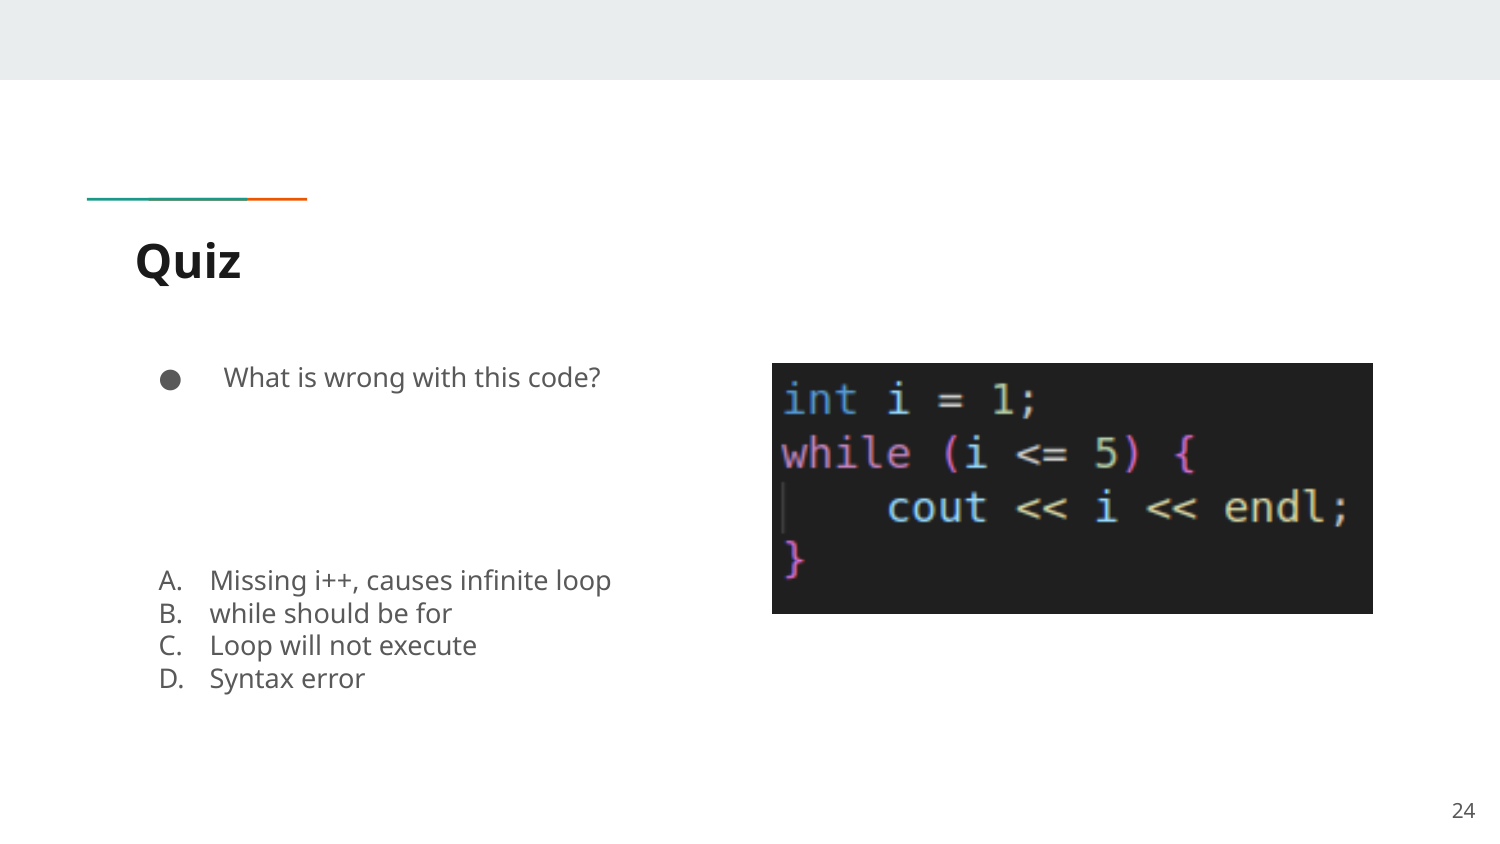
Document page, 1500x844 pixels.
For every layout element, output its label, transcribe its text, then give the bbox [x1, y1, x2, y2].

picture [772, 363, 1373, 614]
text_box Missing i++, causes infinite loop while should be for Loop will not execute Syntax error [119, 548, 1381, 709]
title Quiz [119, 216, 1381, 305]
list What is wrong with this code? [119, 341, 1381, 548]
slide_number ‹#› [1400, 779, 1491, 844]
